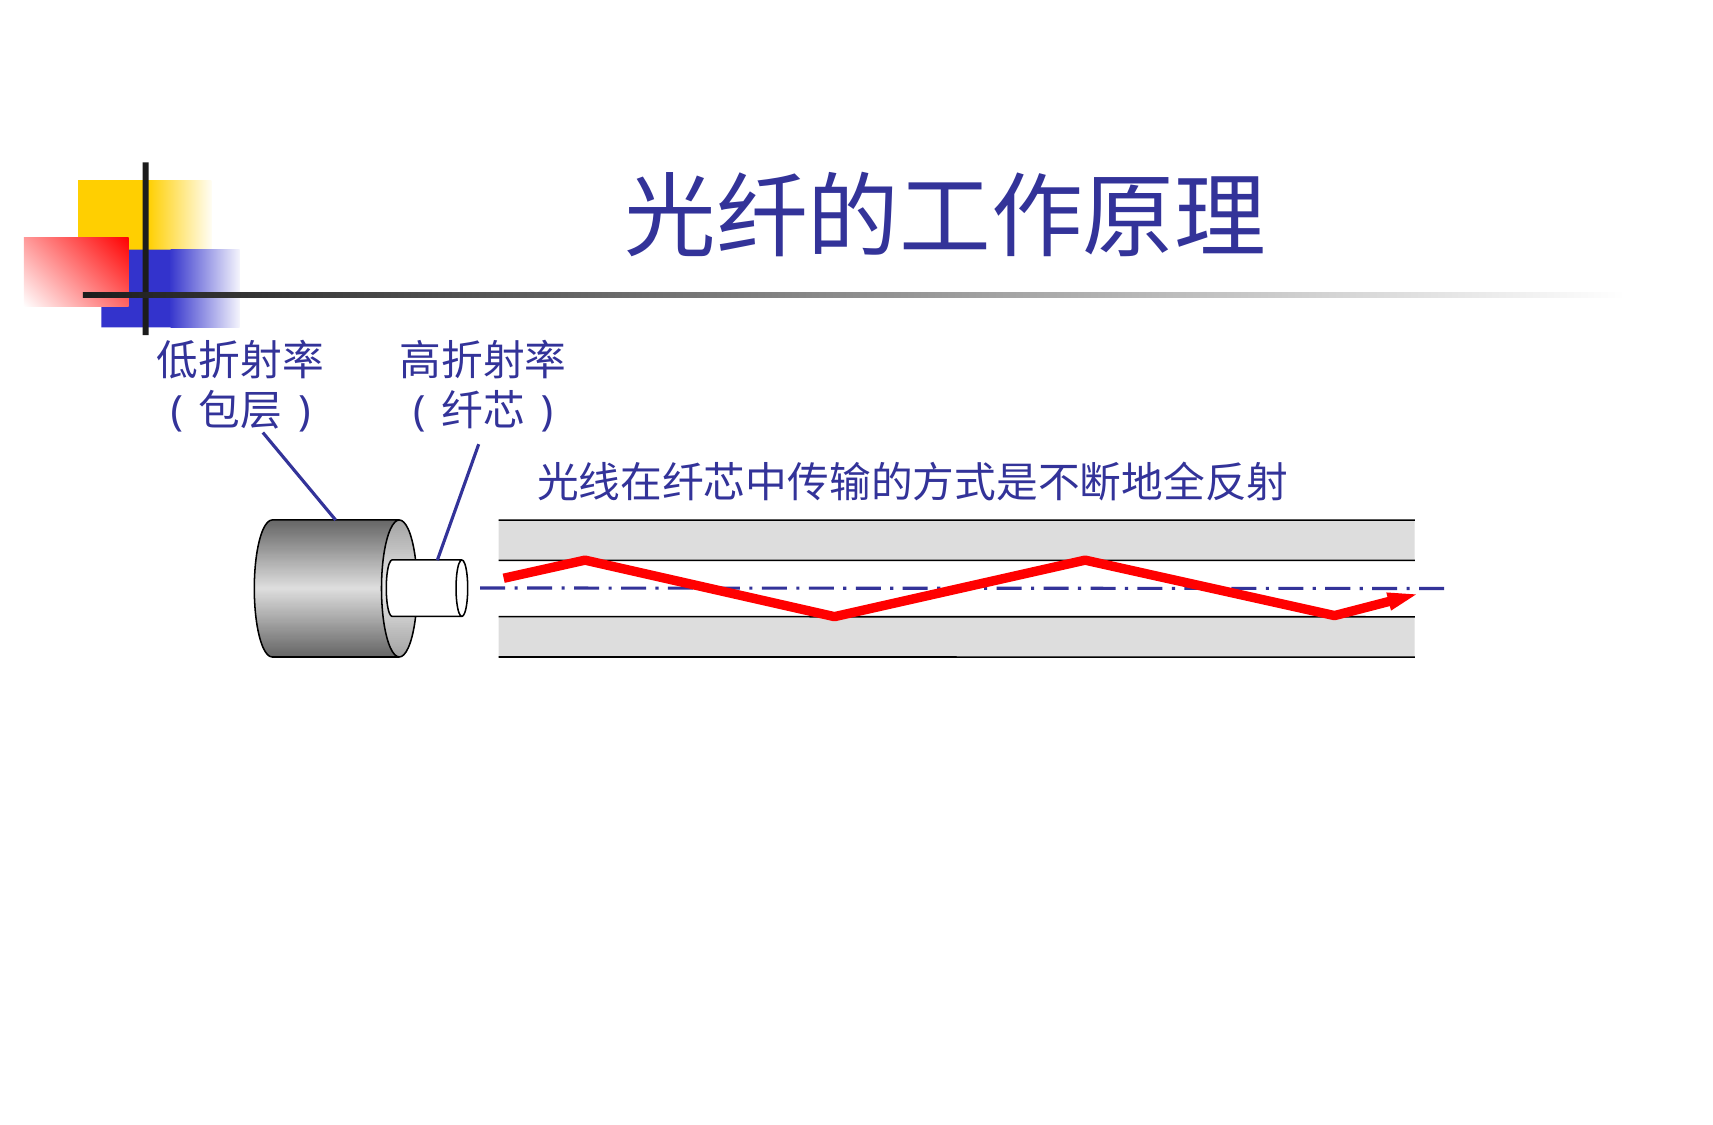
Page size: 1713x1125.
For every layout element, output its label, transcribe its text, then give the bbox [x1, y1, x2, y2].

title 光纤的工作原理 [215, 35, 1676, 275]
text_box 低折射率 (包层) [142, 326, 339, 441]
text_box [254, 519, 416, 657]
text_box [498, 519, 1415, 658]
text_box [456, 561, 468, 616]
text_box 高折射率 (纤芯) [384, 326, 582, 441]
text_box 光线在纤芯中传输的方式是不断地全反射 [522, 448, 1304, 514]
text_box [381, 520, 416, 656]
text_box [386, 559, 468, 617]
